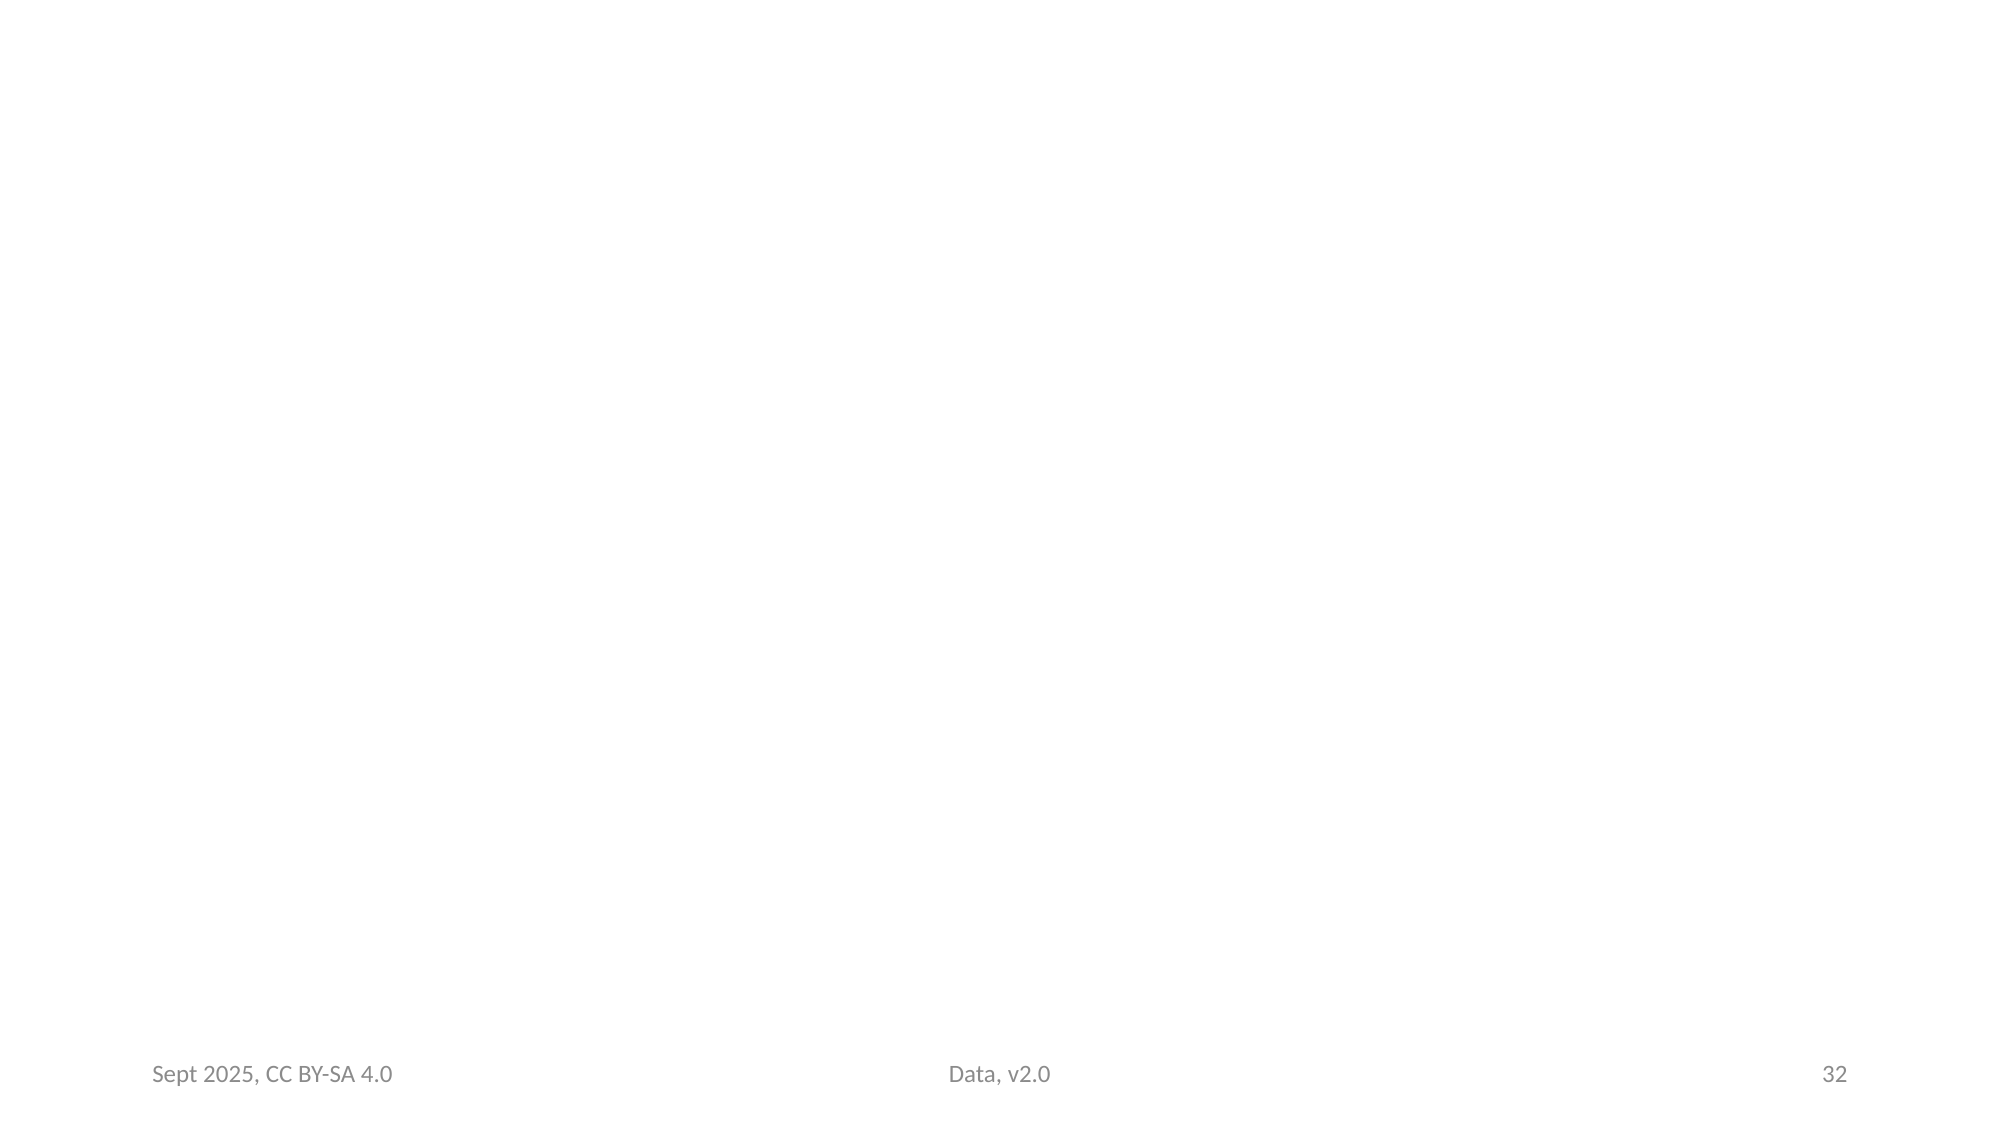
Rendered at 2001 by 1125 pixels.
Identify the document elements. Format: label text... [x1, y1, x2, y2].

slide_number 32 [1412, 1042, 1863, 1103]
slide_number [137, 1042, 588, 1103]
footer Data, v2.0 [662, 1042, 1338, 1103]
